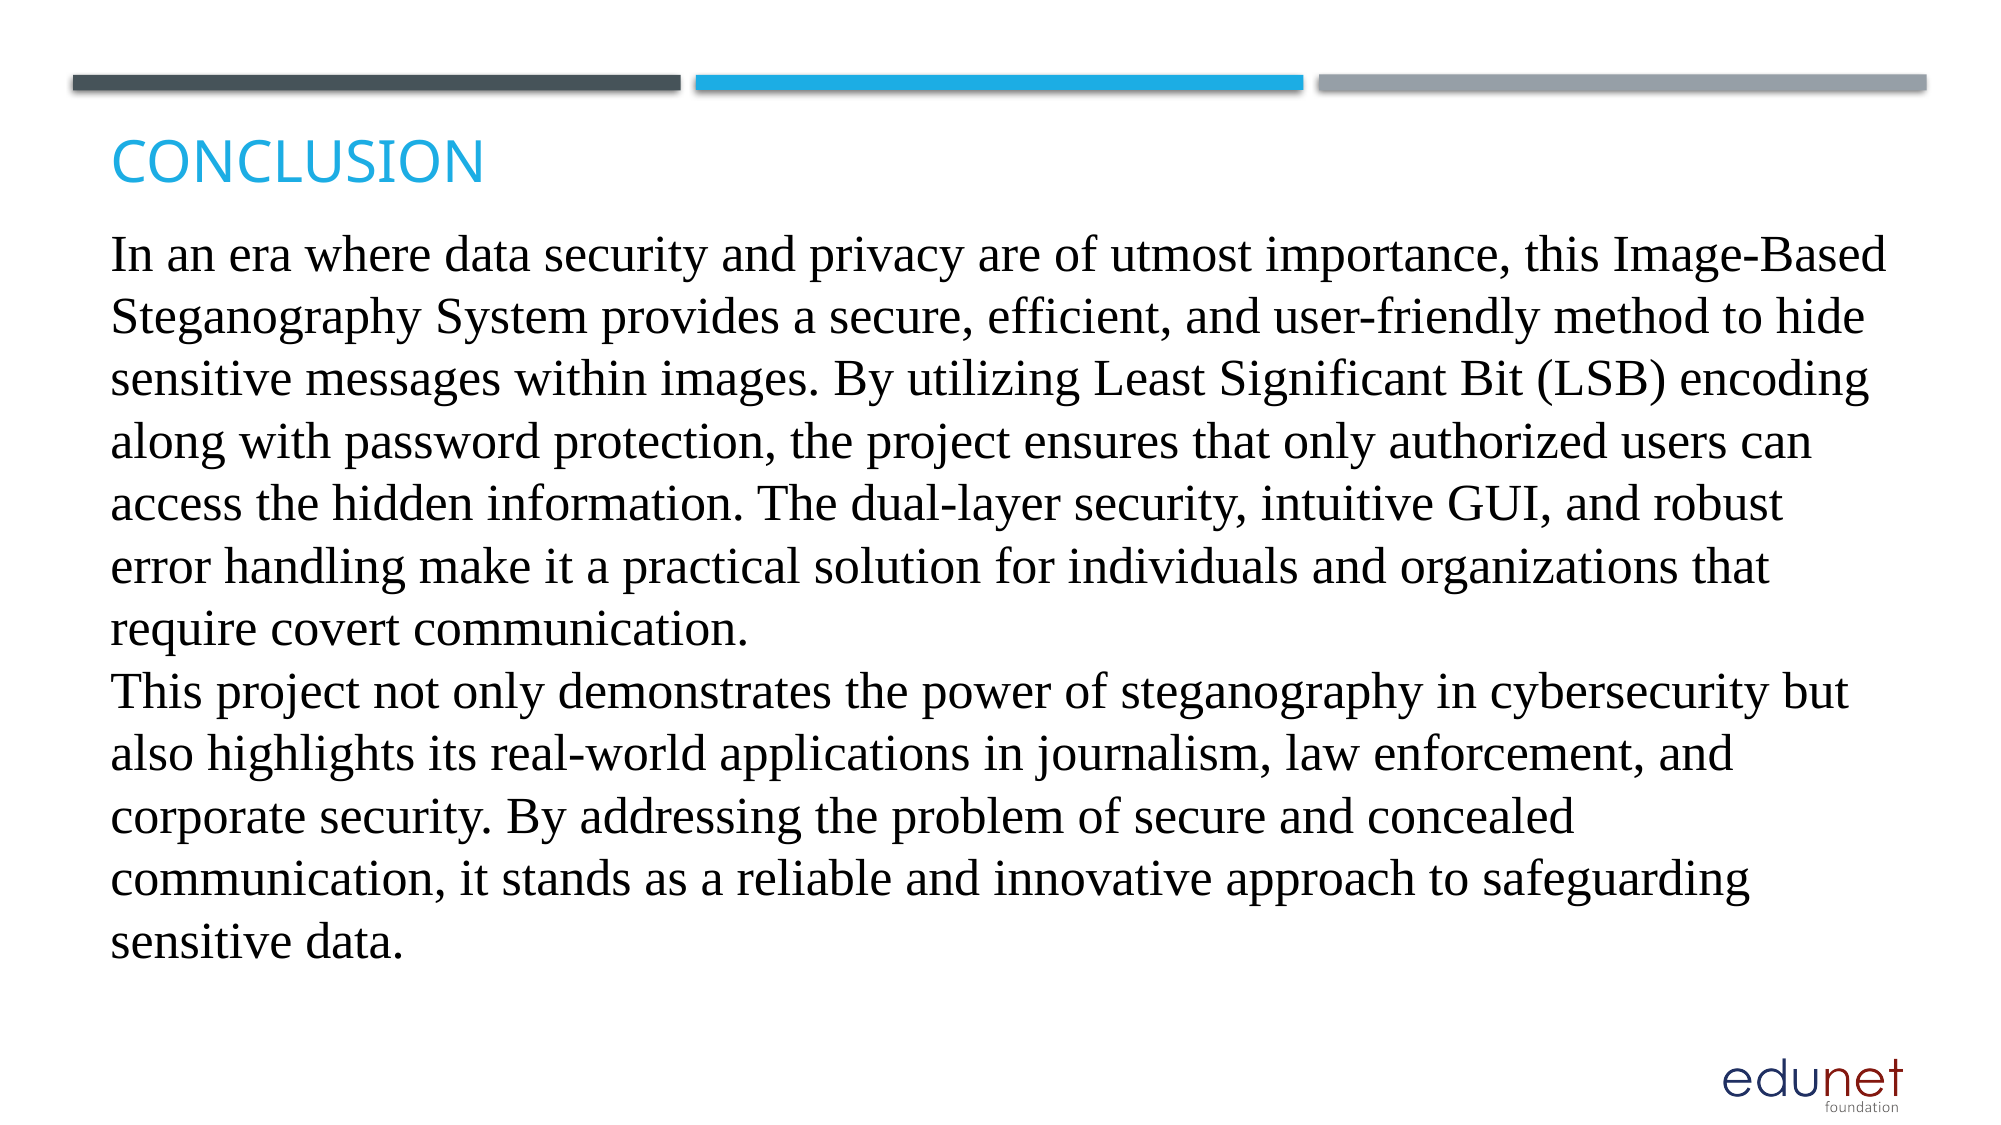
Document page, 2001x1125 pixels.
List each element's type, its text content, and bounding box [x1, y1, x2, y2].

list In an era where data security and privacy are of utmost importance, this Image-Based Steganography System provides a secure, efficient, and user-friendly method to hide sensitive messages within images. By utilizing Least Significant Bit (LSB) encoding along with password protection, the project ensures that only authorized users can access the hidden information. The dual-layer security, intuitive GUI, and robust error handling make it a practical solution for individuals and organizations that require covert communication. This project not only demonstrates the power of steganography in cybersecurity but also highlights its real-world applications in journalism, law enforcement, and corporate security. By addressing the problem of secure and concealed communication, it stands as a reliable and innovative approach to safeguarding sensitive data. [95, 148, 1905, 977]
title Conclusion [95, 115, 1905, 148]
picture [1719, 1056, 1905, 1116]
